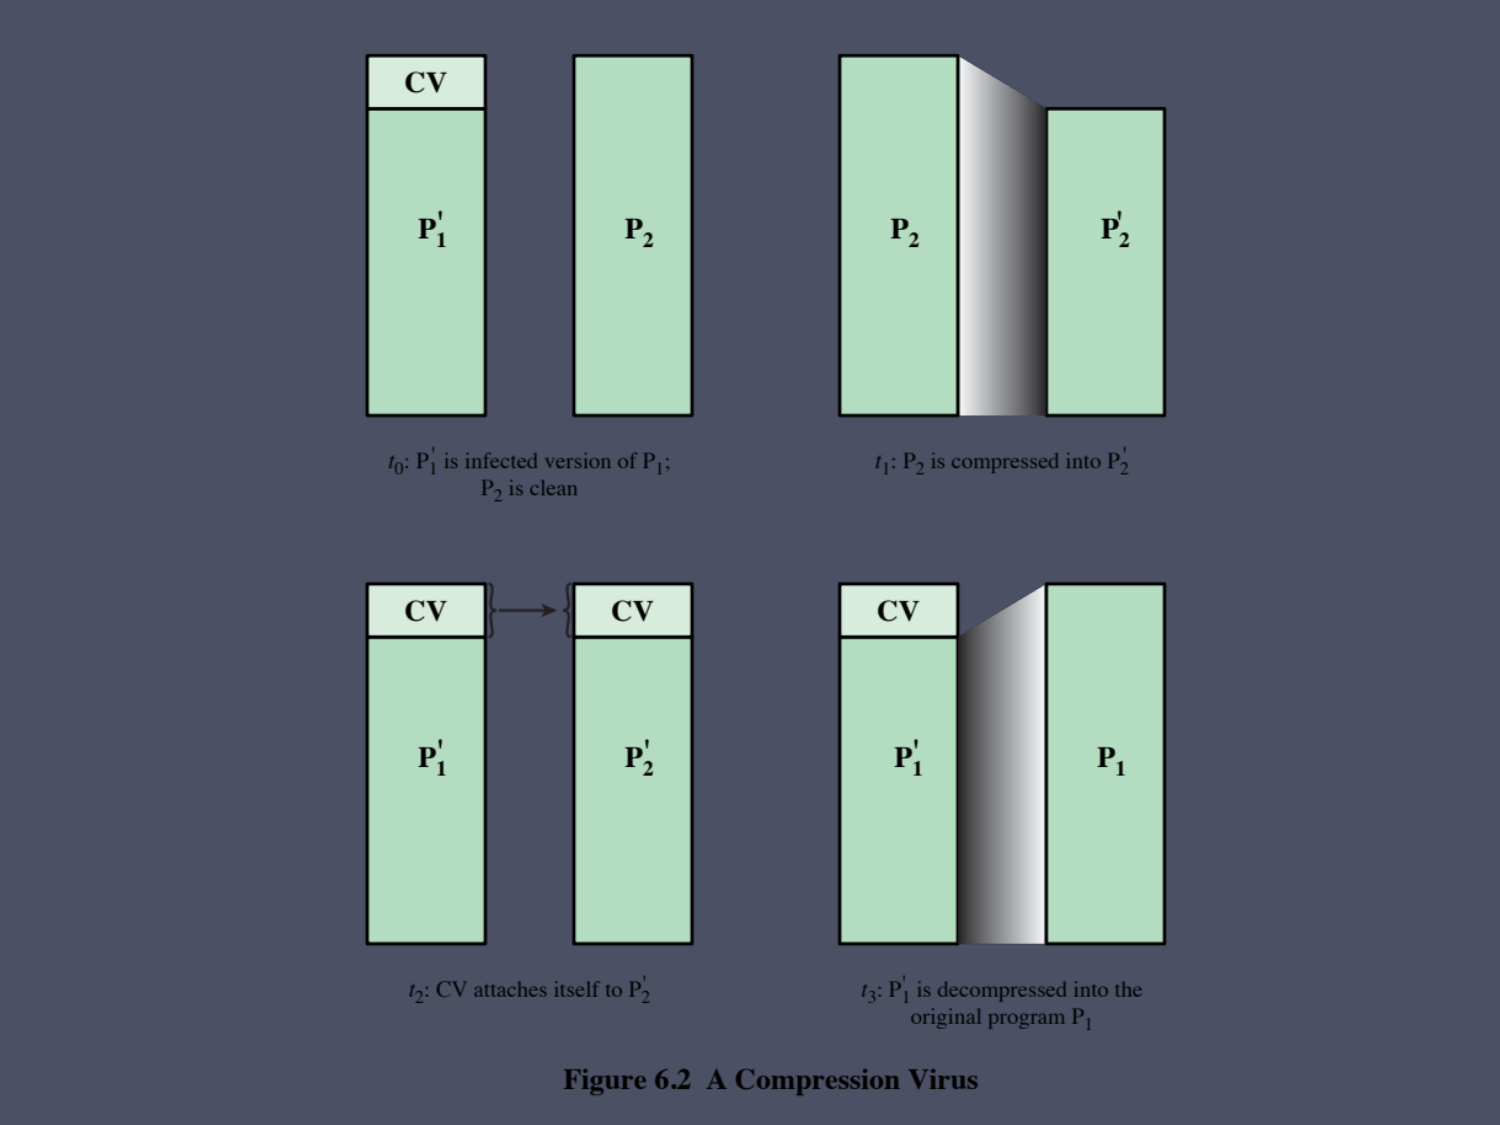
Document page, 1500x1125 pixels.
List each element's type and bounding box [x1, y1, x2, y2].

picture [264, 0, 1266, 1125]
